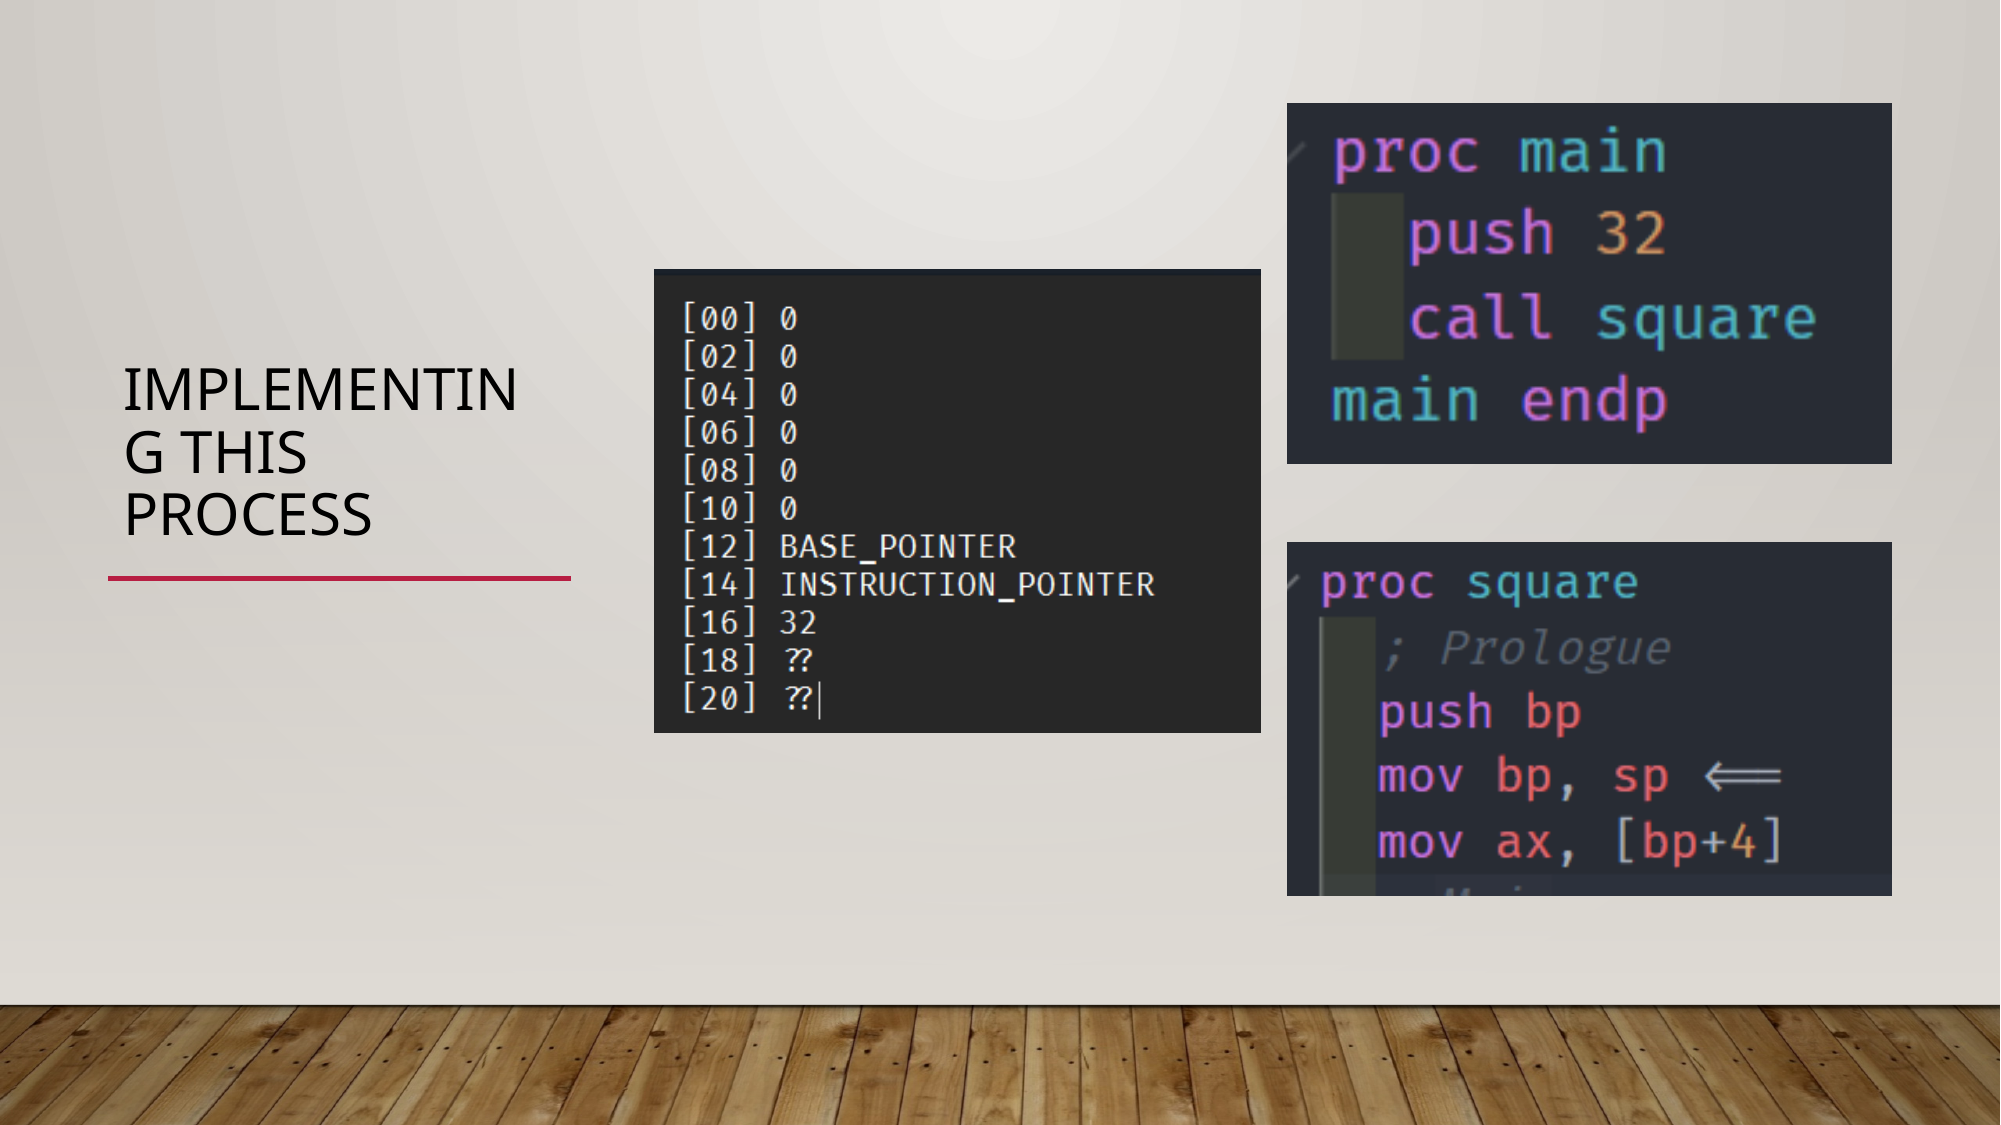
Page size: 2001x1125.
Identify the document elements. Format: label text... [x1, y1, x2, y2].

title Implementing this process [108, 241, 572, 549]
picture [1286, 103, 1893, 464]
picture [0, 1006, 2000, 1125]
picture [1286, 542, 1893, 896]
text_box [0, 330, 2000, 1004]
picture [654, 269, 1261, 733]
text_box [0, 0, 2000, 330]
